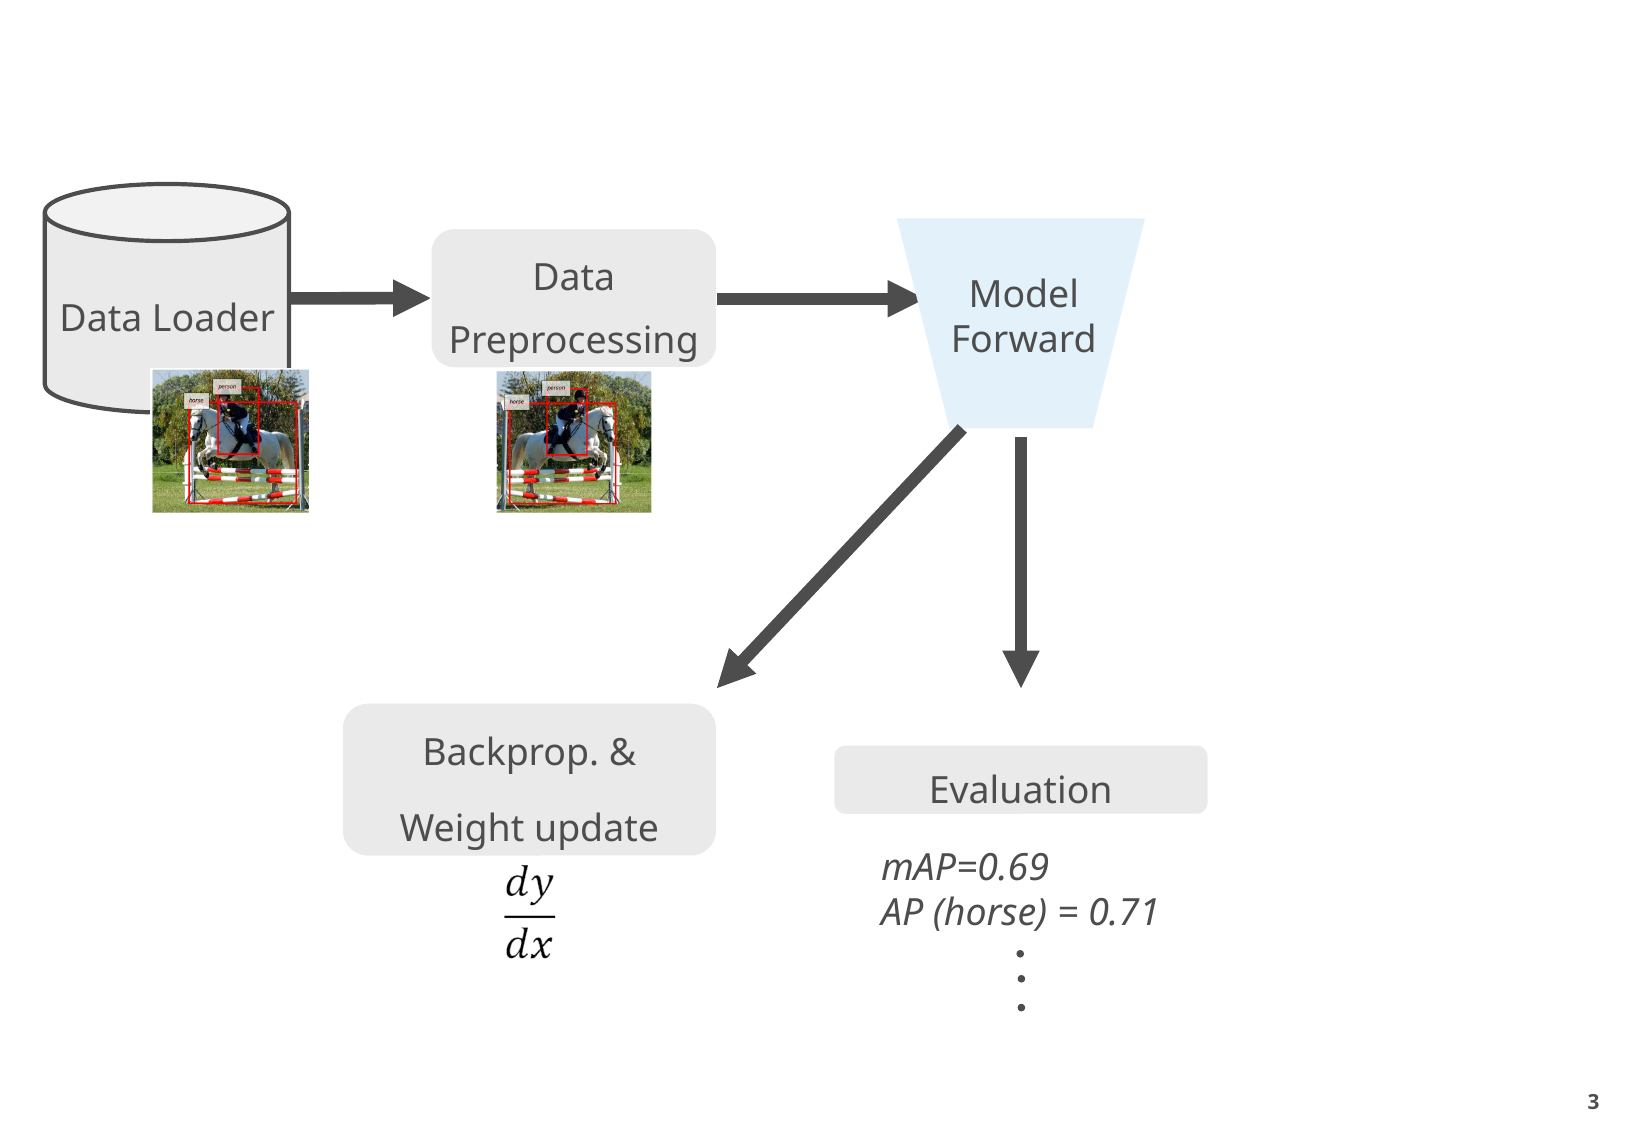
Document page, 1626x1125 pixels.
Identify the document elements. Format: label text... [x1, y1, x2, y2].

text_box Evaluation [833, 744, 1209, 815]
text_box [1016, 950, 1024, 958]
text_box [896, 218, 1145, 262]
picture [471, 853, 588, 970]
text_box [716, 428, 963, 689]
text_box [1017, 975, 1026, 983]
text_box [42, 181, 292, 415]
picture [495, 370, 653, 513]
text_box Data Preprocessing [430, 228, 717, 369]
slide_number 2 [1220, 1081, 1600, 1124]
text_box mAP=0.69 AP (horse) = 0.71 [866, 835, 1176, 986]
text_box Backprop. & Weight update [342, 702, 717, 857]
text_box [934, 368, 1108, 429]
text_box Model Forward [891, 262, 1157, 368]
text_box [1017, 1003, 1026, 1012]
text_box Data Loader [44, 286, 310, 347]
picture [149, 368, 311, 515]
